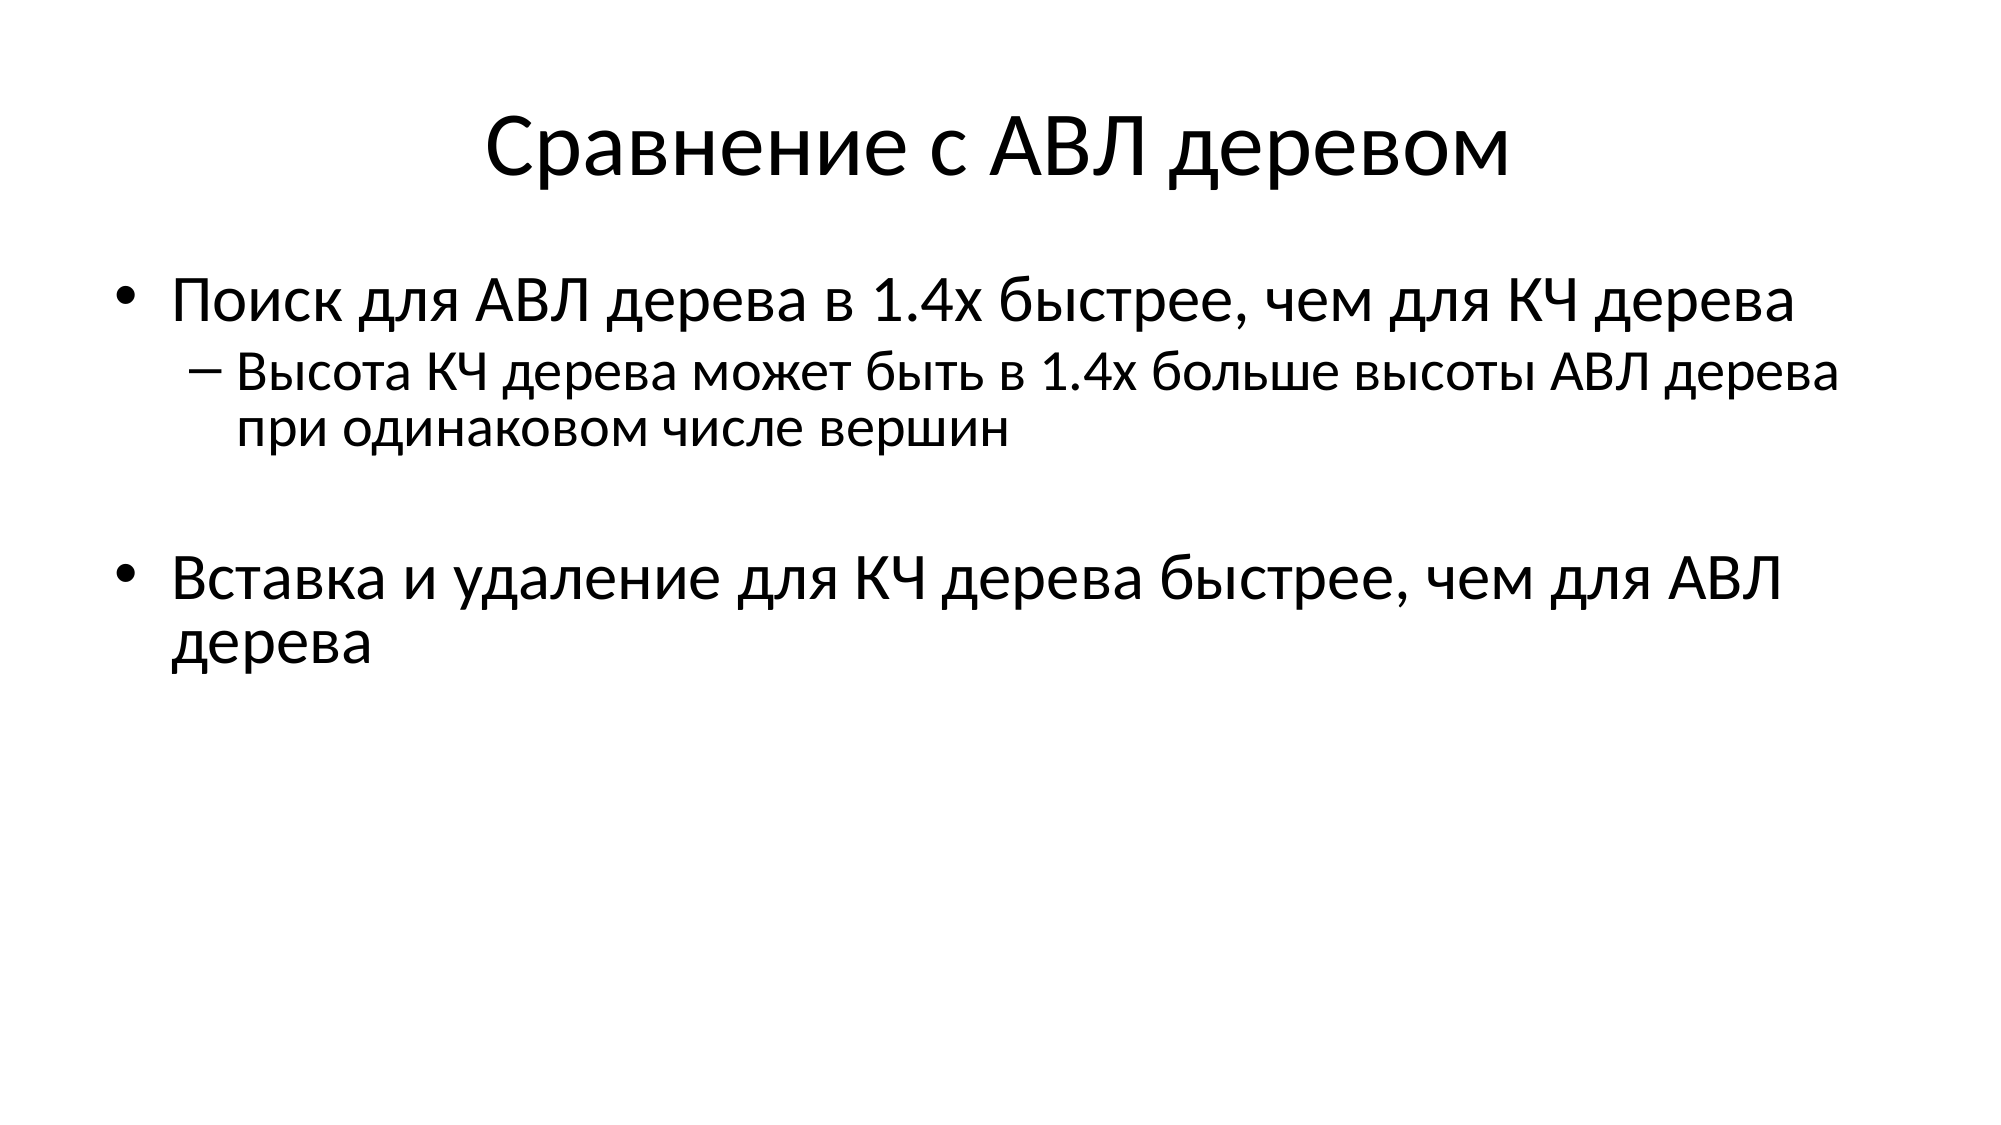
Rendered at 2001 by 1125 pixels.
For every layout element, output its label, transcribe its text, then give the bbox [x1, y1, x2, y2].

list Поиск для АВЛ дерева в 1.4х быстрее, чем для КЧ дерева Высота КЧ дерева может быть в 1.4х больше высоты АВЛ дерева при одинаковом числе вершин Вставка и удаление для КЧ дерева быстрее, чем для АВЛ дерева КЧ дерево – всегда достаточно 2 поворотов АВЛ дерево – может понадобиться поворот в каждой вершине на пути от вставляемого/удаляемого листа до корня [99, 262, 1900, 1005]
title Сравнение с АВЛ деревом [99, 45, 1900, 233]
